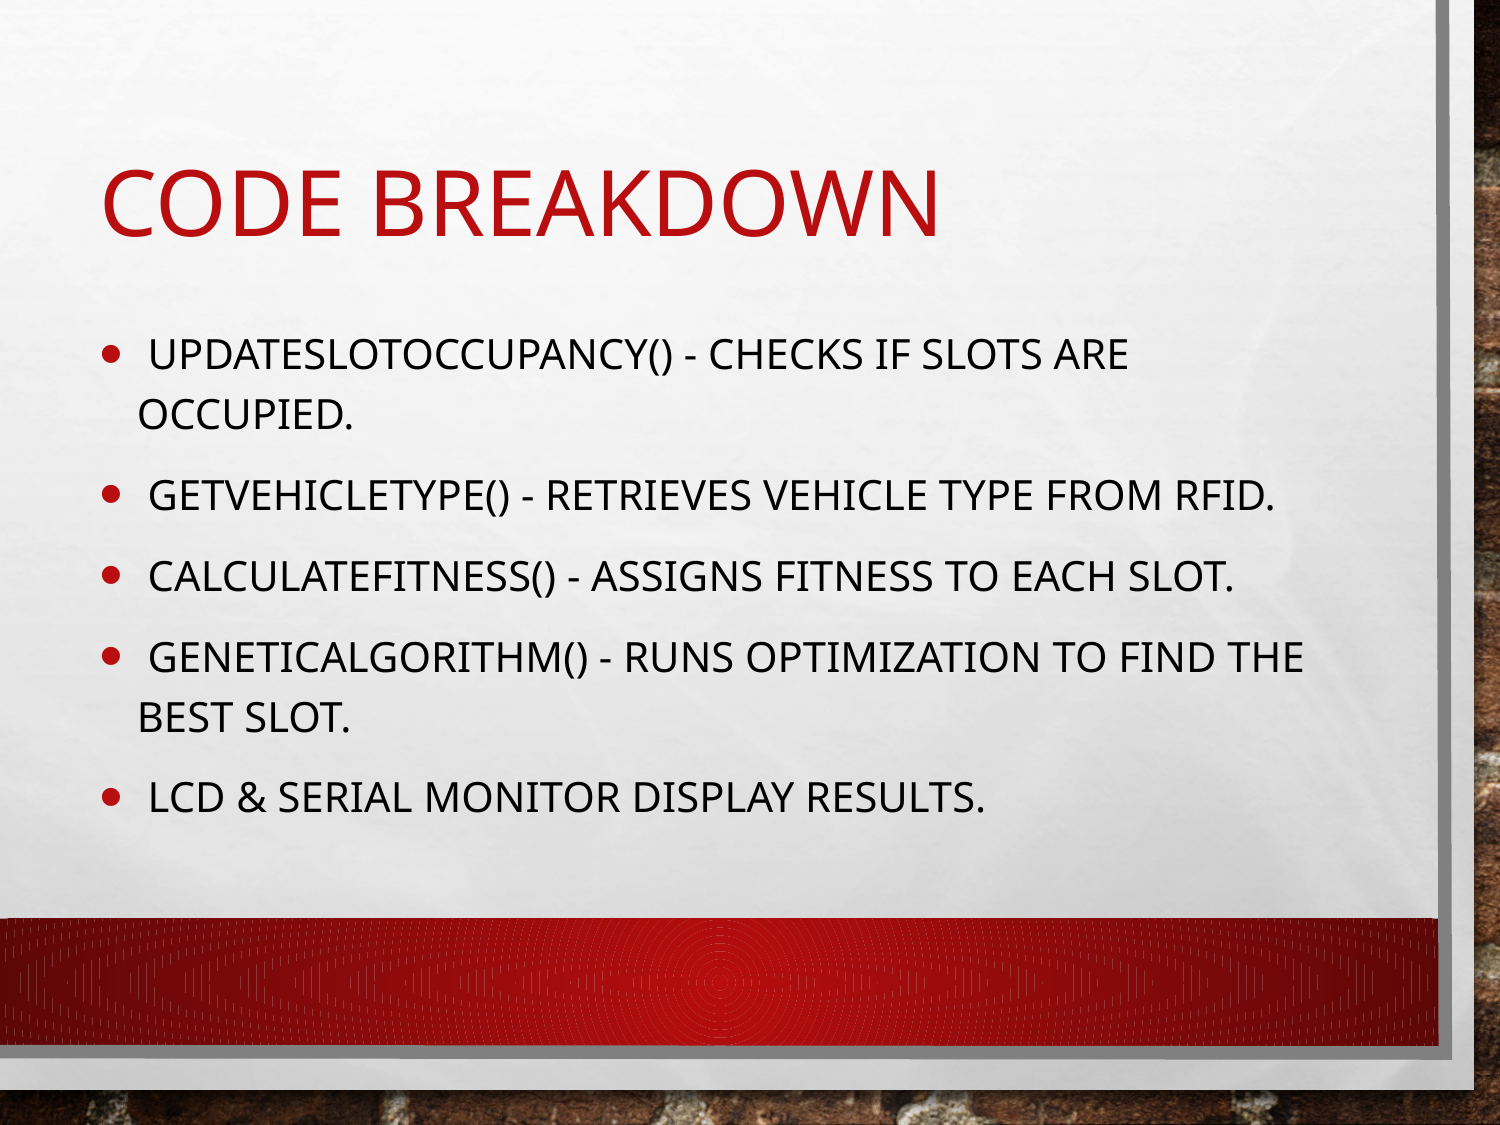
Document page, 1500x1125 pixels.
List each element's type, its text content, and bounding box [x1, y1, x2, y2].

picture [0, 0, 1500, 1125]
list updateSlotOccupancy() - Checks if slots are occupied. getVehicleType() - Retrieves vehicle type from RFID. calculateFitness() - Assigns fitness to each slot. geneticAlgorithm() - Runs optimization to find the best slot. LCD & Serial Monitor display results. [84, 338, 1364, 882]
title Code Breakdown [84, 112, 1364, 302]
